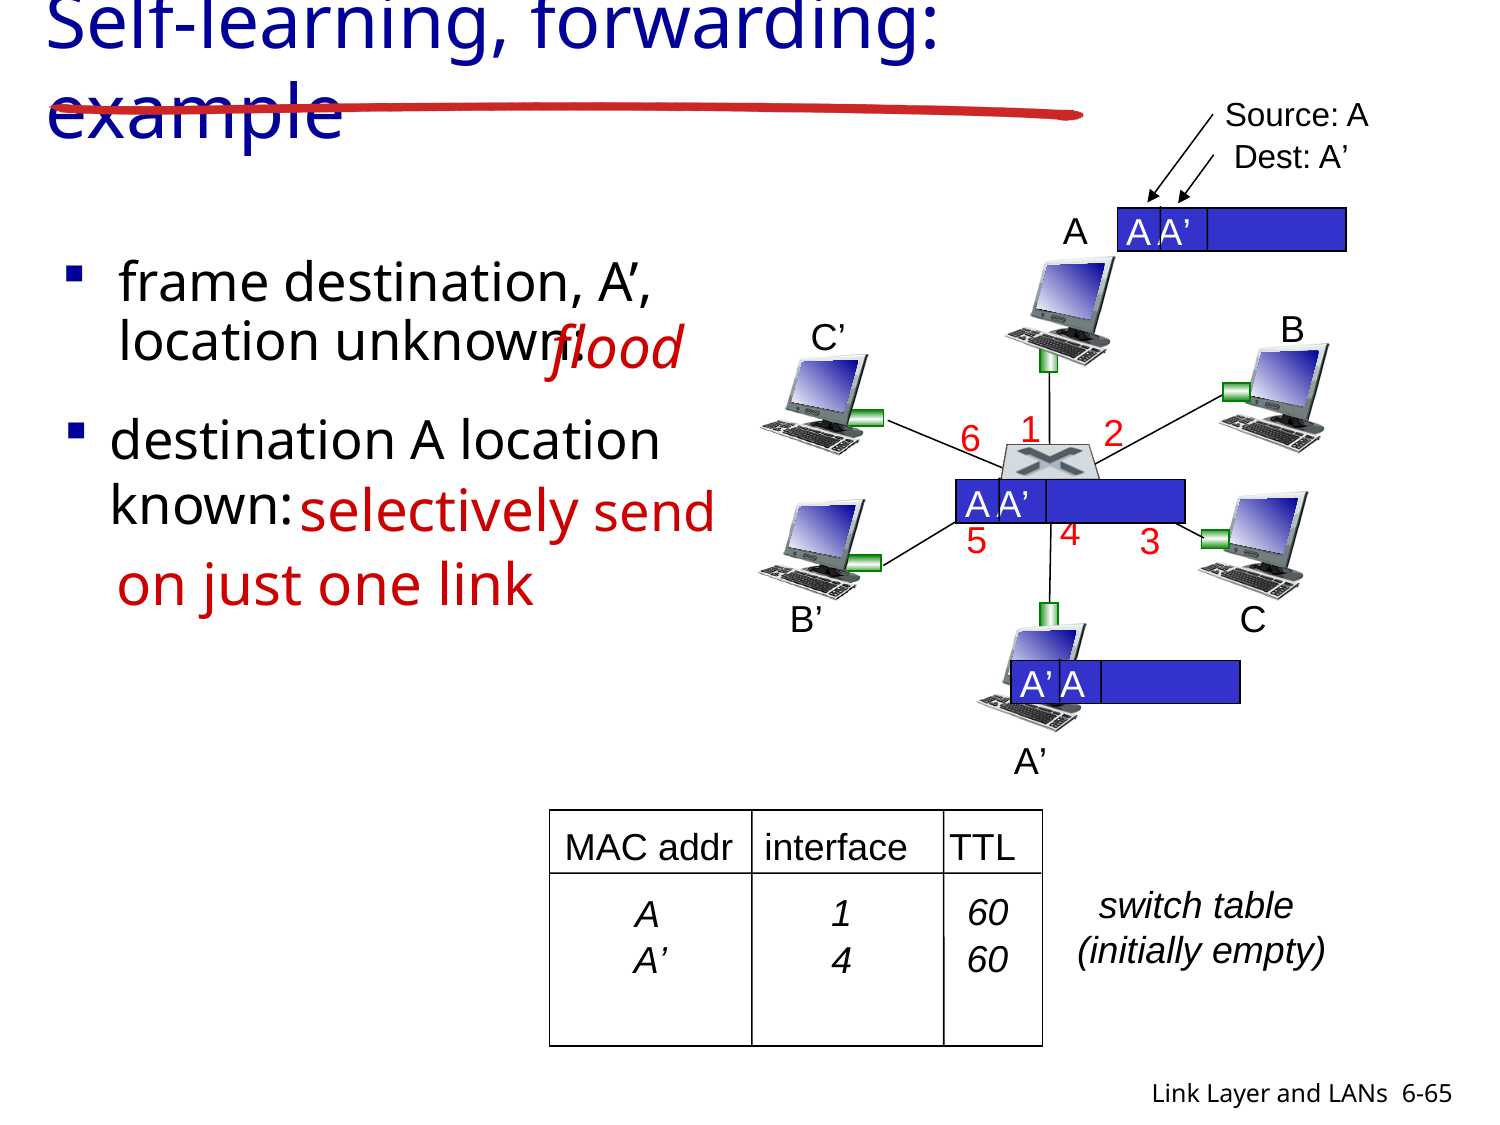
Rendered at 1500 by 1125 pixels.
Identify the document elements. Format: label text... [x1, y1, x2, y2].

footer Link Layer and LANs [1045, 1069, 1404, 1110]
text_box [730, 199, 1332, 791]
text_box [617, 927, 1024, 990]
text_box switch table (initially empty) [1062, 873, 1342, 979]
list frame destination, A’, location unknown: [46, 247, 711, 403]
slide_number 6-65 [1387, 1069, 1478, 1115]
text_box flood [537, 303, 700, 388]
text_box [1111, 200, 1347, 262]
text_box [950, 472, 1186, 534]
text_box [618, 880, 1025, 928]
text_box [1147, 85, 1386, 204]
title Self-learning, forwarding: example [30, 23, 1263, 104]
text_box selectively send on just one link [101, 473, 725, 561]
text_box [547, 809, 1043, 1048]
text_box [1005, 652, 1241, 715]
picture [45, 97, 1096, 126]
text_box destination A location known: [49, 397, 713, 553]
